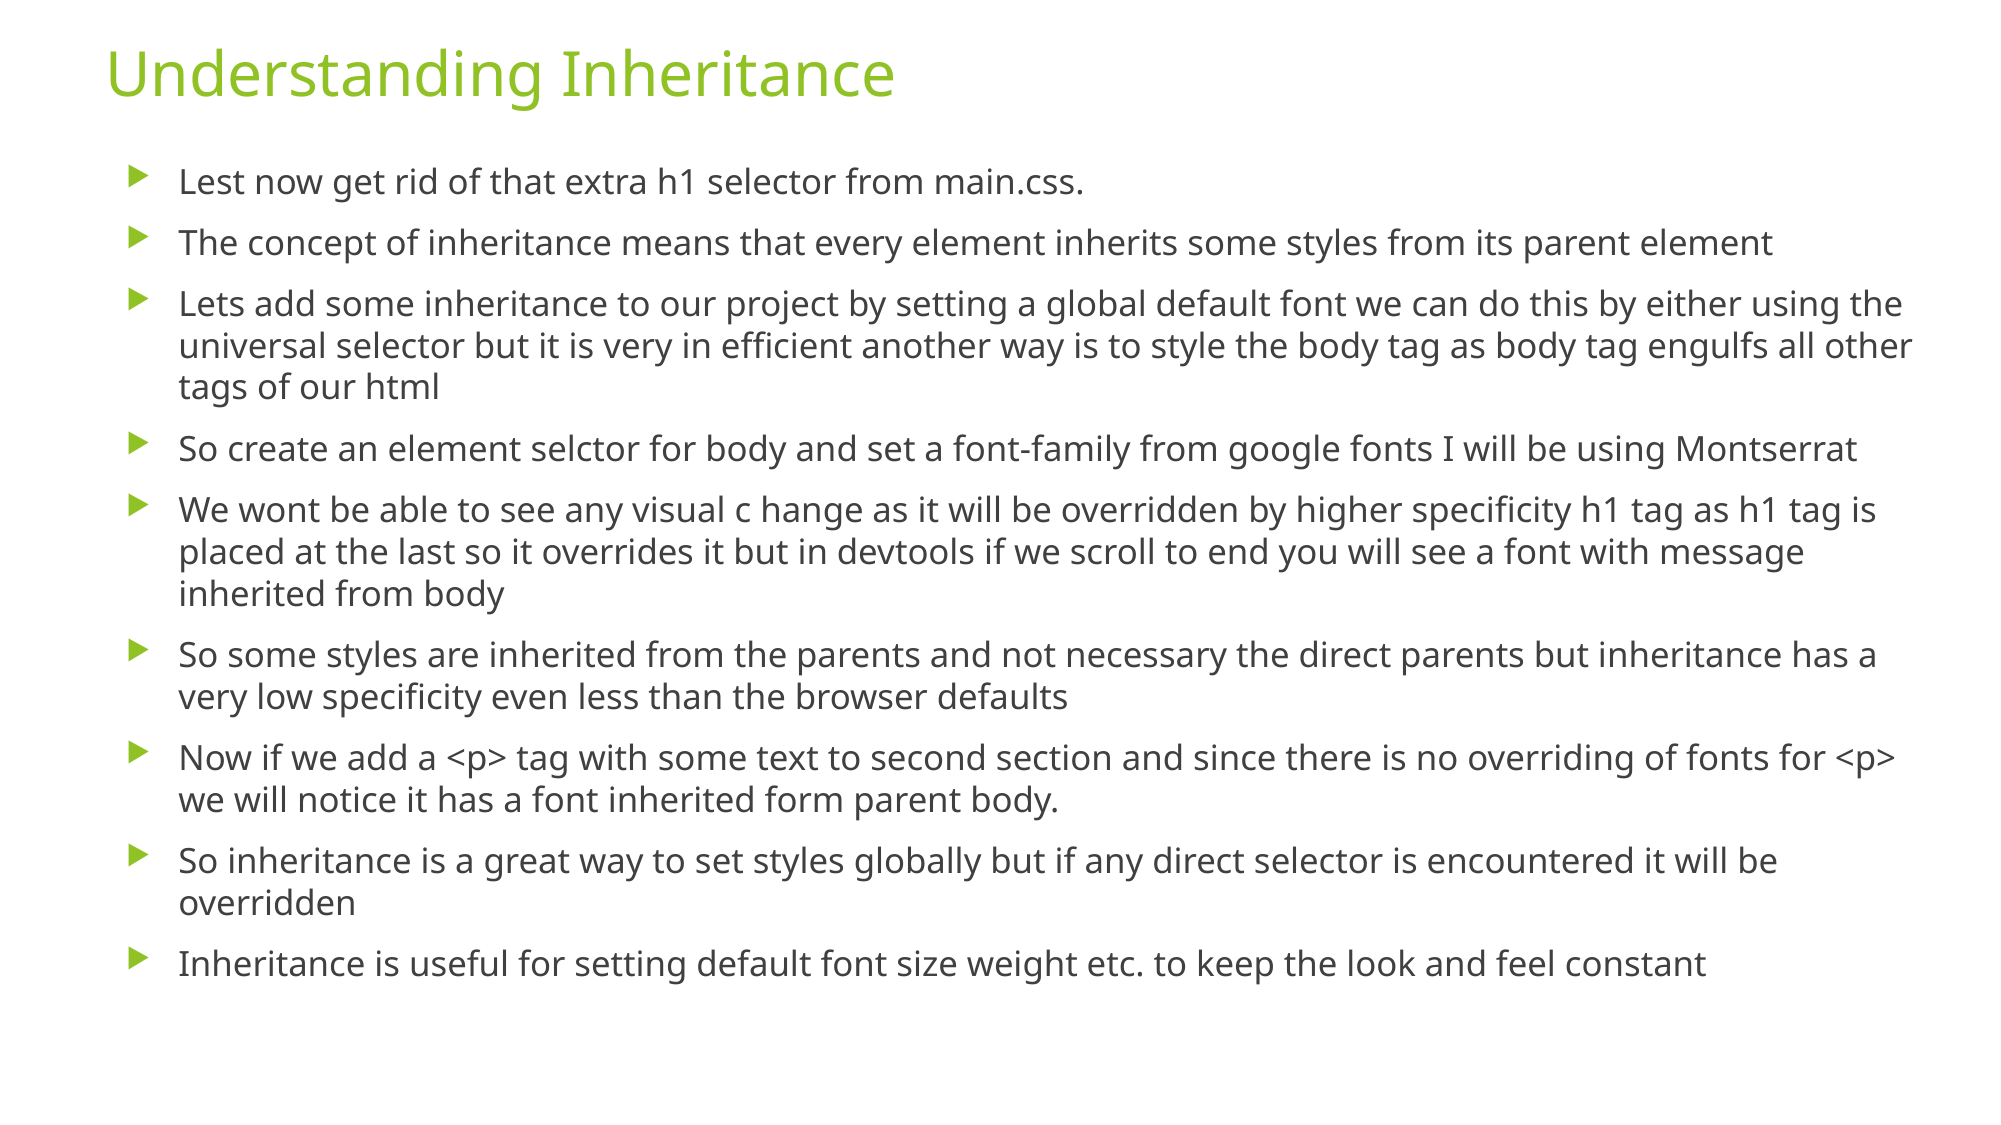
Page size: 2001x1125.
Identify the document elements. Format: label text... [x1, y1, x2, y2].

title Understanding Inheritance [90, 26, 1501, 117]
list Lest now get rid of that extra h1 selector from main.css. The concept of inheritance means that every element inherits some styles from its parent element Lets add some inheritance to our project by setting a global default font we can do this by either using the universal selector but it is very in efficient another way is to style the body tag as body tag engulfs all other tags of our html So create an element selctor for body and set a font-family from google fonts I will be using Montserrat We wont be able to see any visual c hange as it will be overridden by higher specificity h1 tag as h1 tag is placed at the last so it overrides it but in devtools if we scroll to end you will see a font with message inherited from body So some styles are inherited from the parents and not necessary the direct parents but inheritance has a very low specificity even less than the browser defaults Now if we add a <p> tag with some text to second section and since there is no overriding of fonts for <p> we will notice it has a font inherited form parent body. So inheritance is a great way to set styles globally but if any direct selector is encountered it will be overridden Inheritance is useful for setting default font size weight etc. to keep the look and feel constant [111, 151, 1949, 992]
